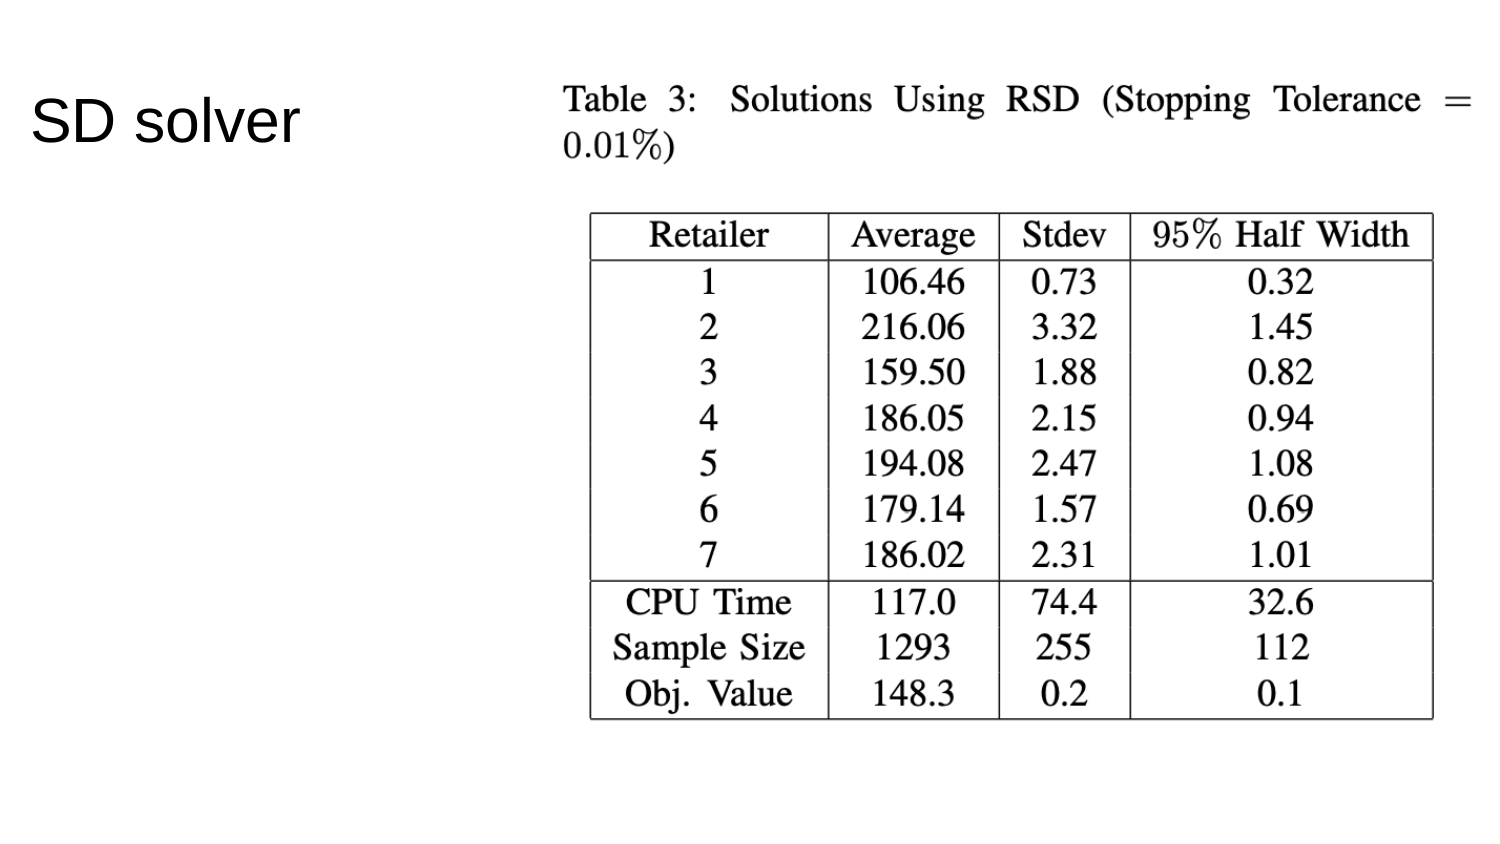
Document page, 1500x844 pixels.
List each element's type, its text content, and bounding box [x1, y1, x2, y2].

title SD solver [15, 65, 535, 827]
picture [544, 64, 1500, 755]
